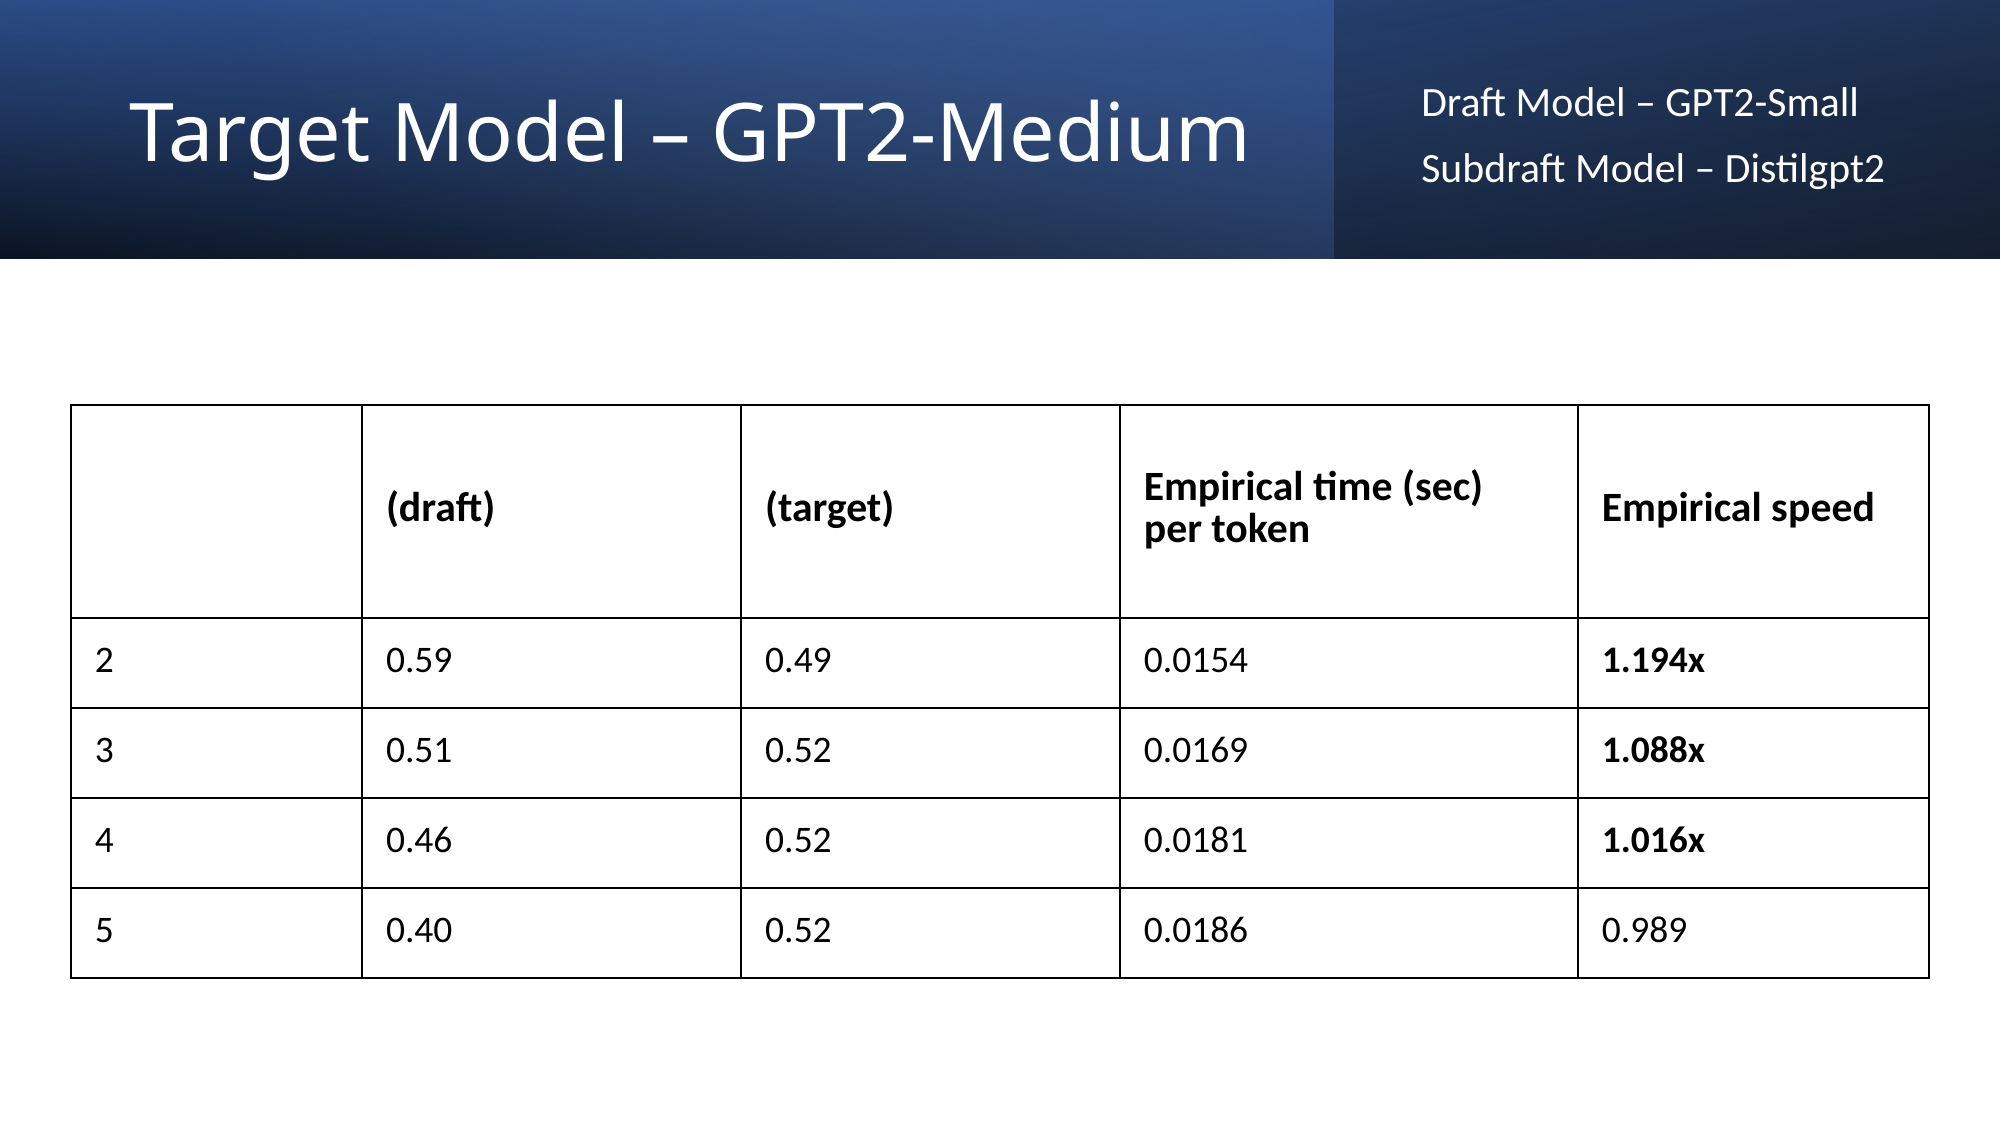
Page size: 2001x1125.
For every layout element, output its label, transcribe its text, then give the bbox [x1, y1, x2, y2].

text_box [0, 0, 2000, 259]
text_box Draft Model – GPT2-Small Subdraft Model – Distilgpt2 [1406, 64, 1937, 208]
text_box [0, 260, 2000, 1125]
title Target Model – GPT2-Medium [114, 40, 1274, 231]
